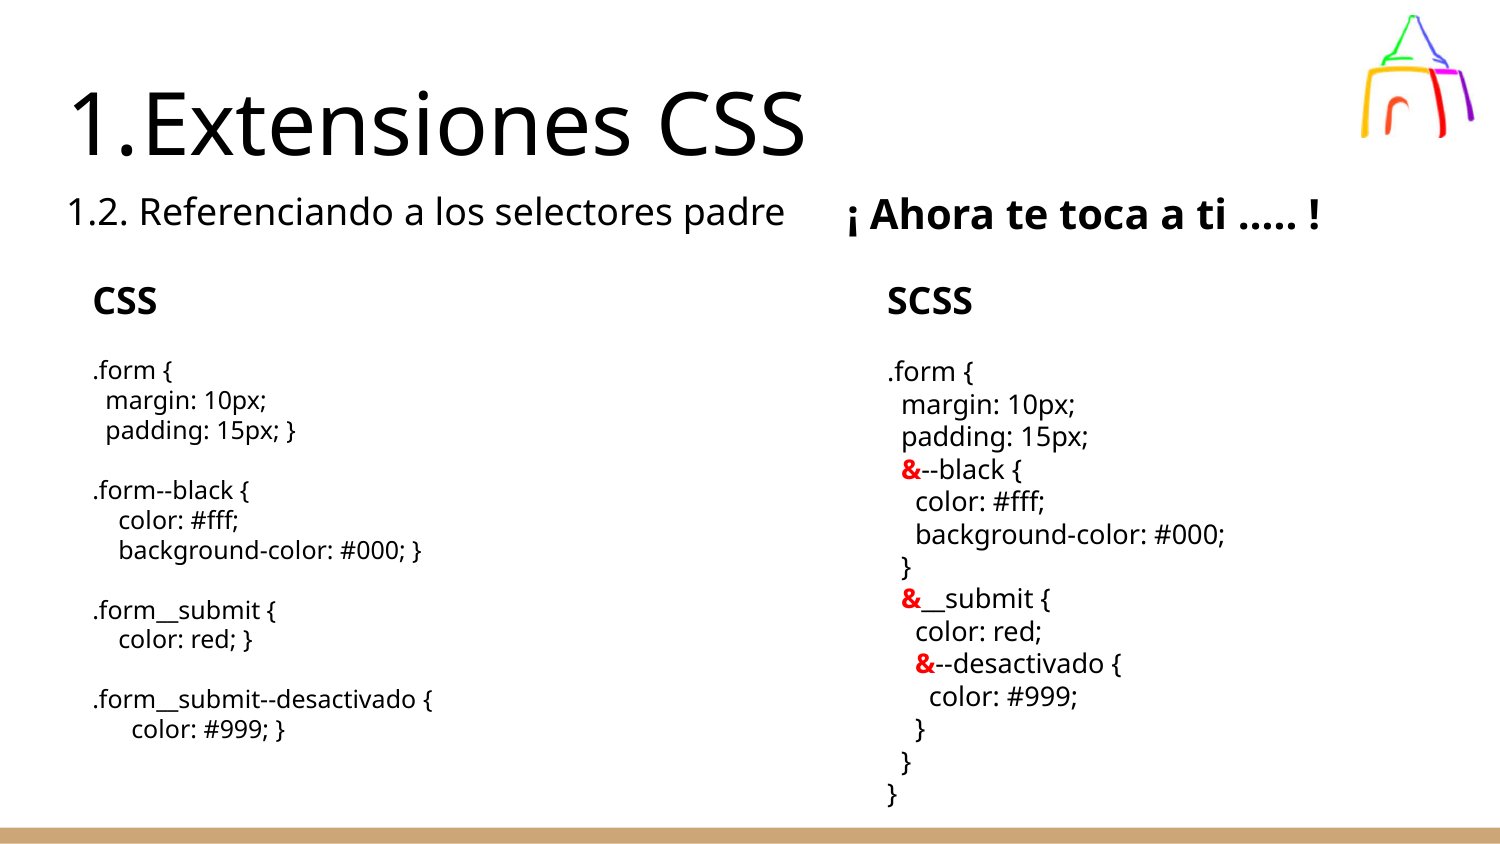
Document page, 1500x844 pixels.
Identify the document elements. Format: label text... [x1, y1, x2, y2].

text_box CSS .form { margin: 10px; padding: 15px; } .form--black { color: #fff; background-color: #000; } .form__submit { color: red; } .form__submit--desactivado { color: #999; } [77, 262, 619, 766]
text_box SCSS .form { margin: 10px; padding: 15px; &--black { color: #fff; background-color: #000; } &__submit { color: red; &--desactivado { color: #999; } } } [872, 262, 1414, 766]
title Extensiones CSS [51, 51, 1449, 189]
text_box 1.2. Referenciando a los selectores padre [51, 172, 832, 243]
picture [1361, 15, 1483, 138]
text_box ¡ Ahora te toca a ti ….. ! [832, 172, 1402, 243]
